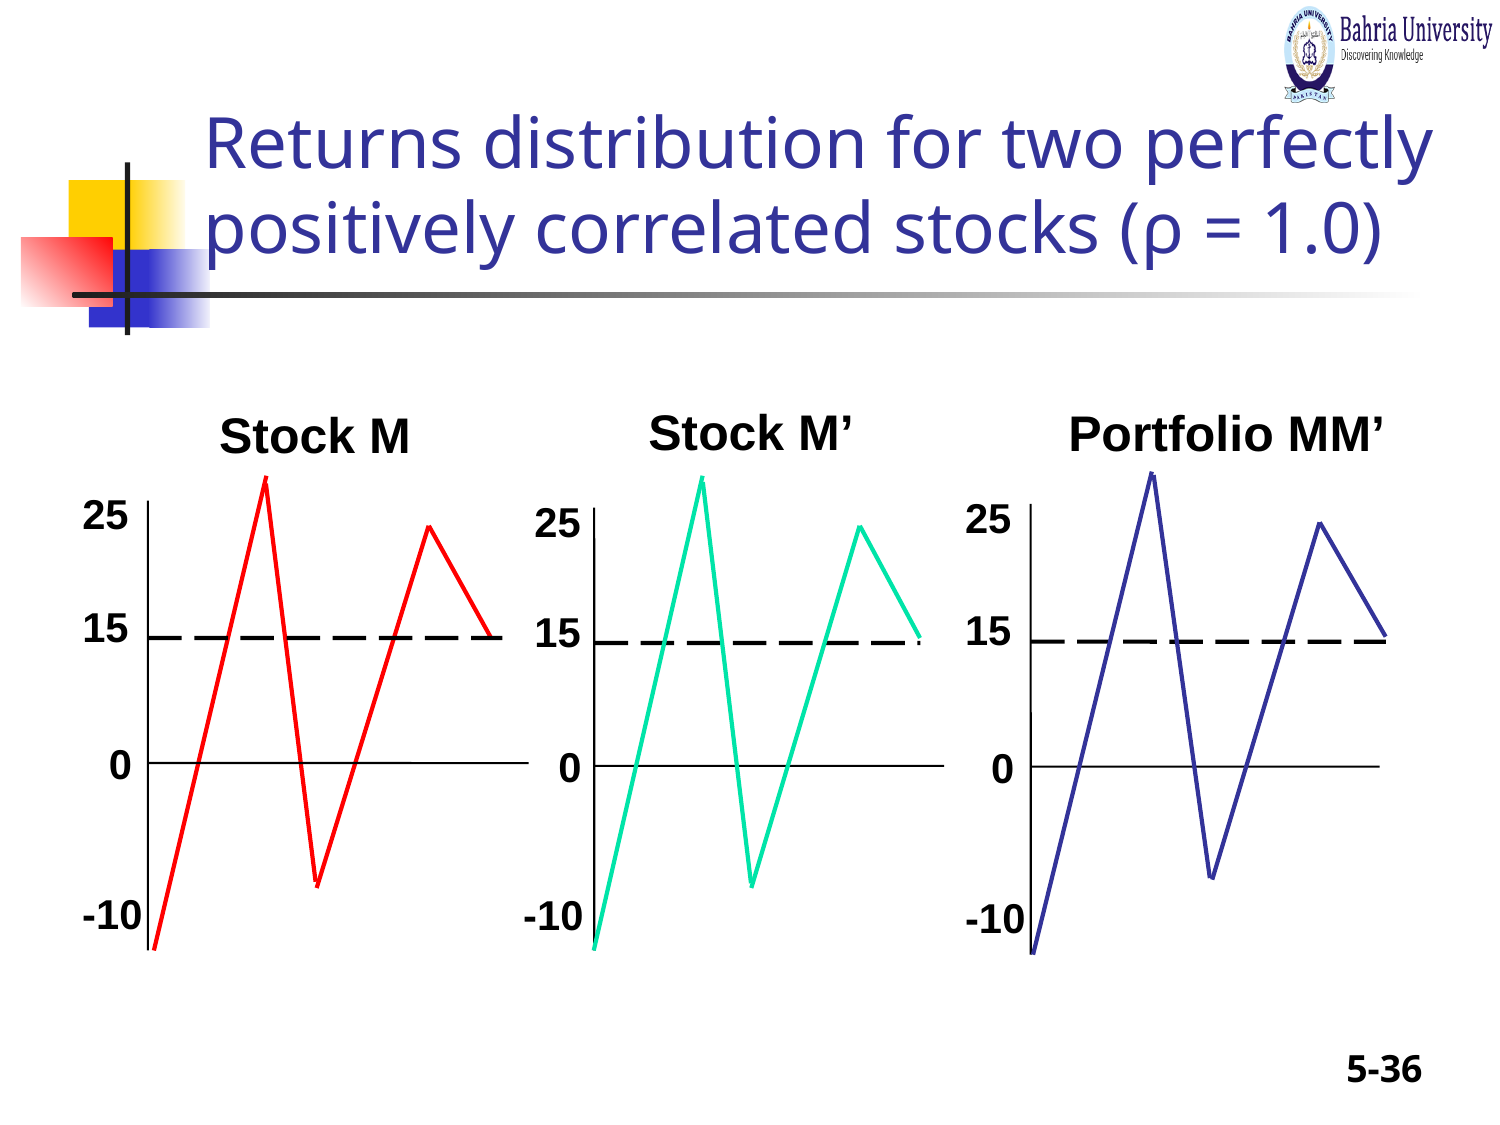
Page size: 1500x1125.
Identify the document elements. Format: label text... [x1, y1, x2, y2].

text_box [67, 395, 508, 951]
picture [1284, 6, 1500, 103]
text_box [508, 393, 945, 951]
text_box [949, 393, 1401, 955]
title Returns distribution for two perfectly positively correlated stocks (ρ = 1.0) [188, 35, 1468, 275]
